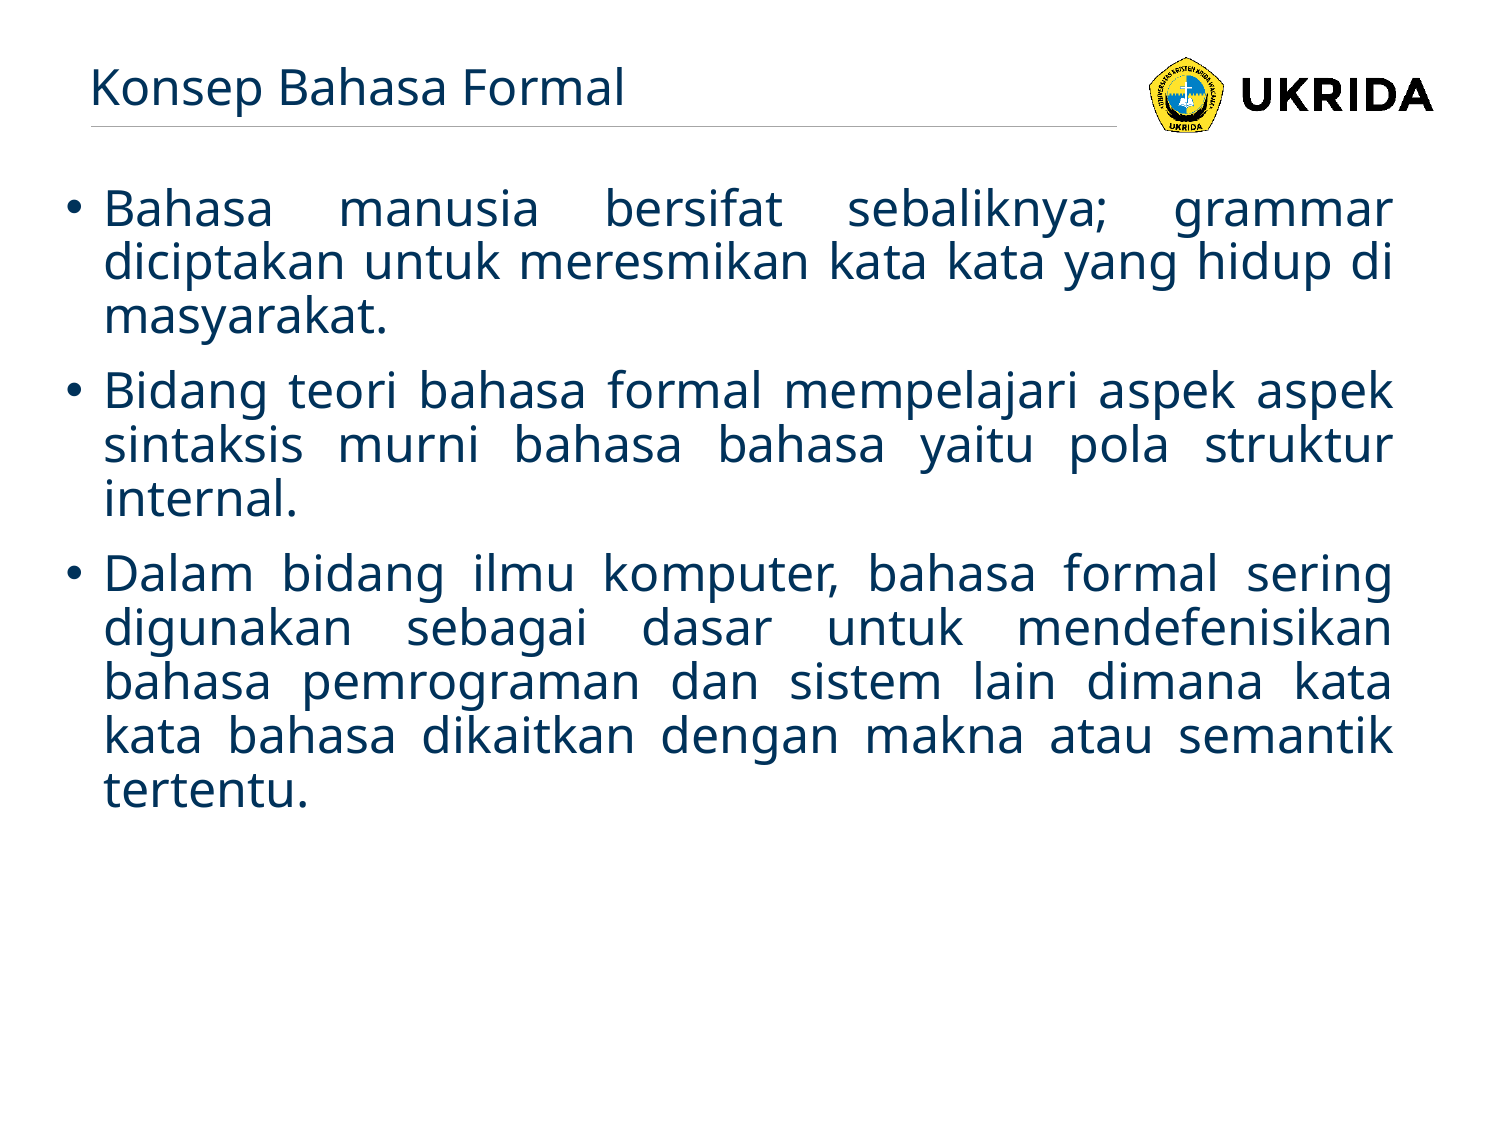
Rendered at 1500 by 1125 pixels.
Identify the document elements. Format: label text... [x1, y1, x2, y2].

title Konsep Bahasa Formal [74, 53, 1117, 127]
picture [1148, 56, 1434, 133]
list Bahasa manusia bersifat sebaliknya; grammar diciptakan untuk meresmikan kata kata yang hidup di masyarakat. Bidang teori bahasa formal mempelajari aspek aspek sintaksis murni bahasa bahasa yaitu pola struktur internal. Dalam bidang ilmu komputer, bahasa formal sering digunakan sebagai dasar untuk mendefenisikan bahasa pemrograman dan sistem lain dimana kata kata bahasa dikaitkan dengan makna atau semantik tertentu. [50, 175, 1410, 1023]
